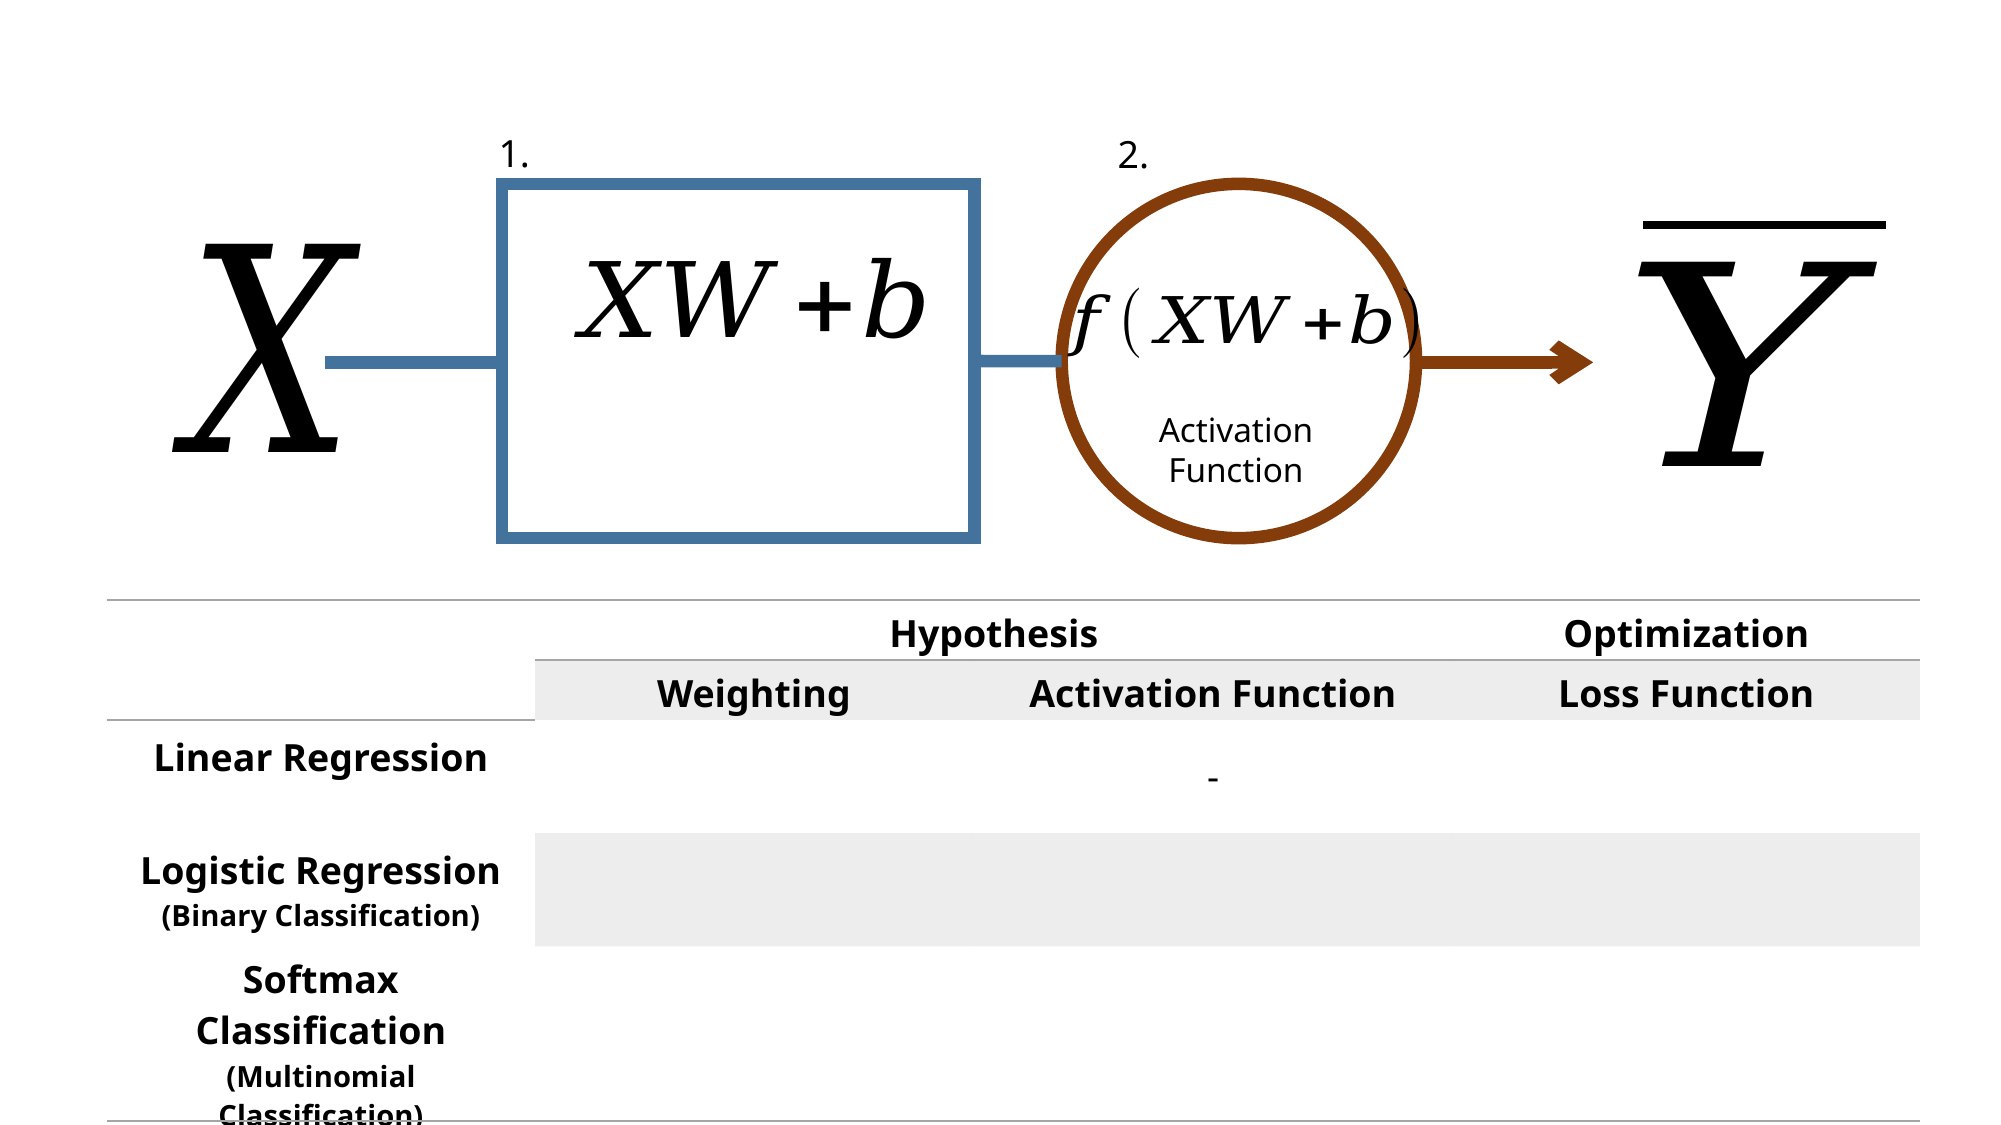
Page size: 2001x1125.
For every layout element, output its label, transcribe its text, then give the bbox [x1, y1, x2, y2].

text_box [501, 183, 976, 539]
text_box 1. [483, 122, 607, 183]
text_box Activation Function [1105, 401, 1367, 497]
text_box 2. [1103, 123, 1226, 183]
text_box [1060, 182, 1417, 485]
text_box [1123, 497, 1354, 540]
